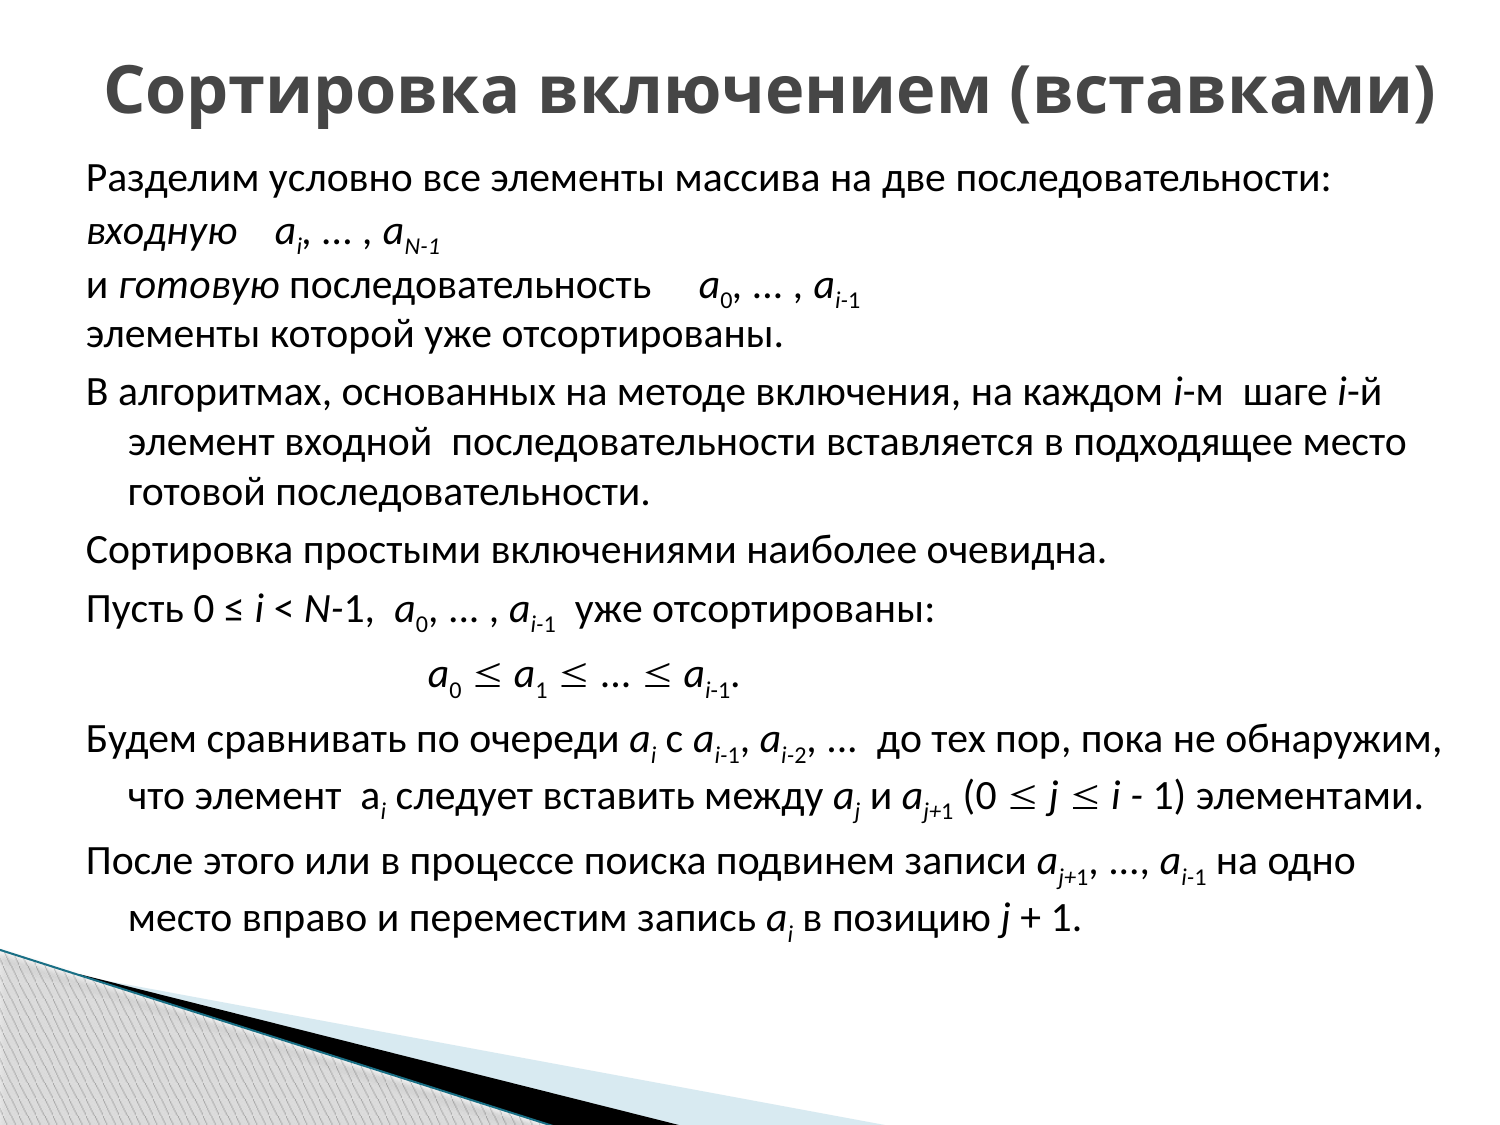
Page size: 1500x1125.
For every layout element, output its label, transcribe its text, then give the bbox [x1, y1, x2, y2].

title Сортировка включением (вставками) [88, 45, 1483, 129]
list Разделим условно все элементы массива на две последовательности: входную ai, ... , аN-1 и готовую последовательность a0, ... , аi-1 элементы которой уже отсортированы. В алгоритмах, основанных на методе включения, на каждом i-м шаге i-й элемент входной последовательности вставляется в подходящее место готовой последовательности. Сортировка простыми включениями наиболее очевидна. Пусть 0 ≤ i < N-1, a0, ... , аi-1 уже отсортированы: a0  а1  ...  ai-1. Будем сравнивать по очереди аi с ai-1, аi-2, ... до тех пор, пока не обнаружим, что элемент аi следует вставить между aj и aj+1 (0  j  i - 1) элементами. После этого или в процессе поиска подвинем записи aj+1, ..., ai-1 на одно место вправо и переместим запись аi в позицию j + 1. [53, 152, 1466, 965]
